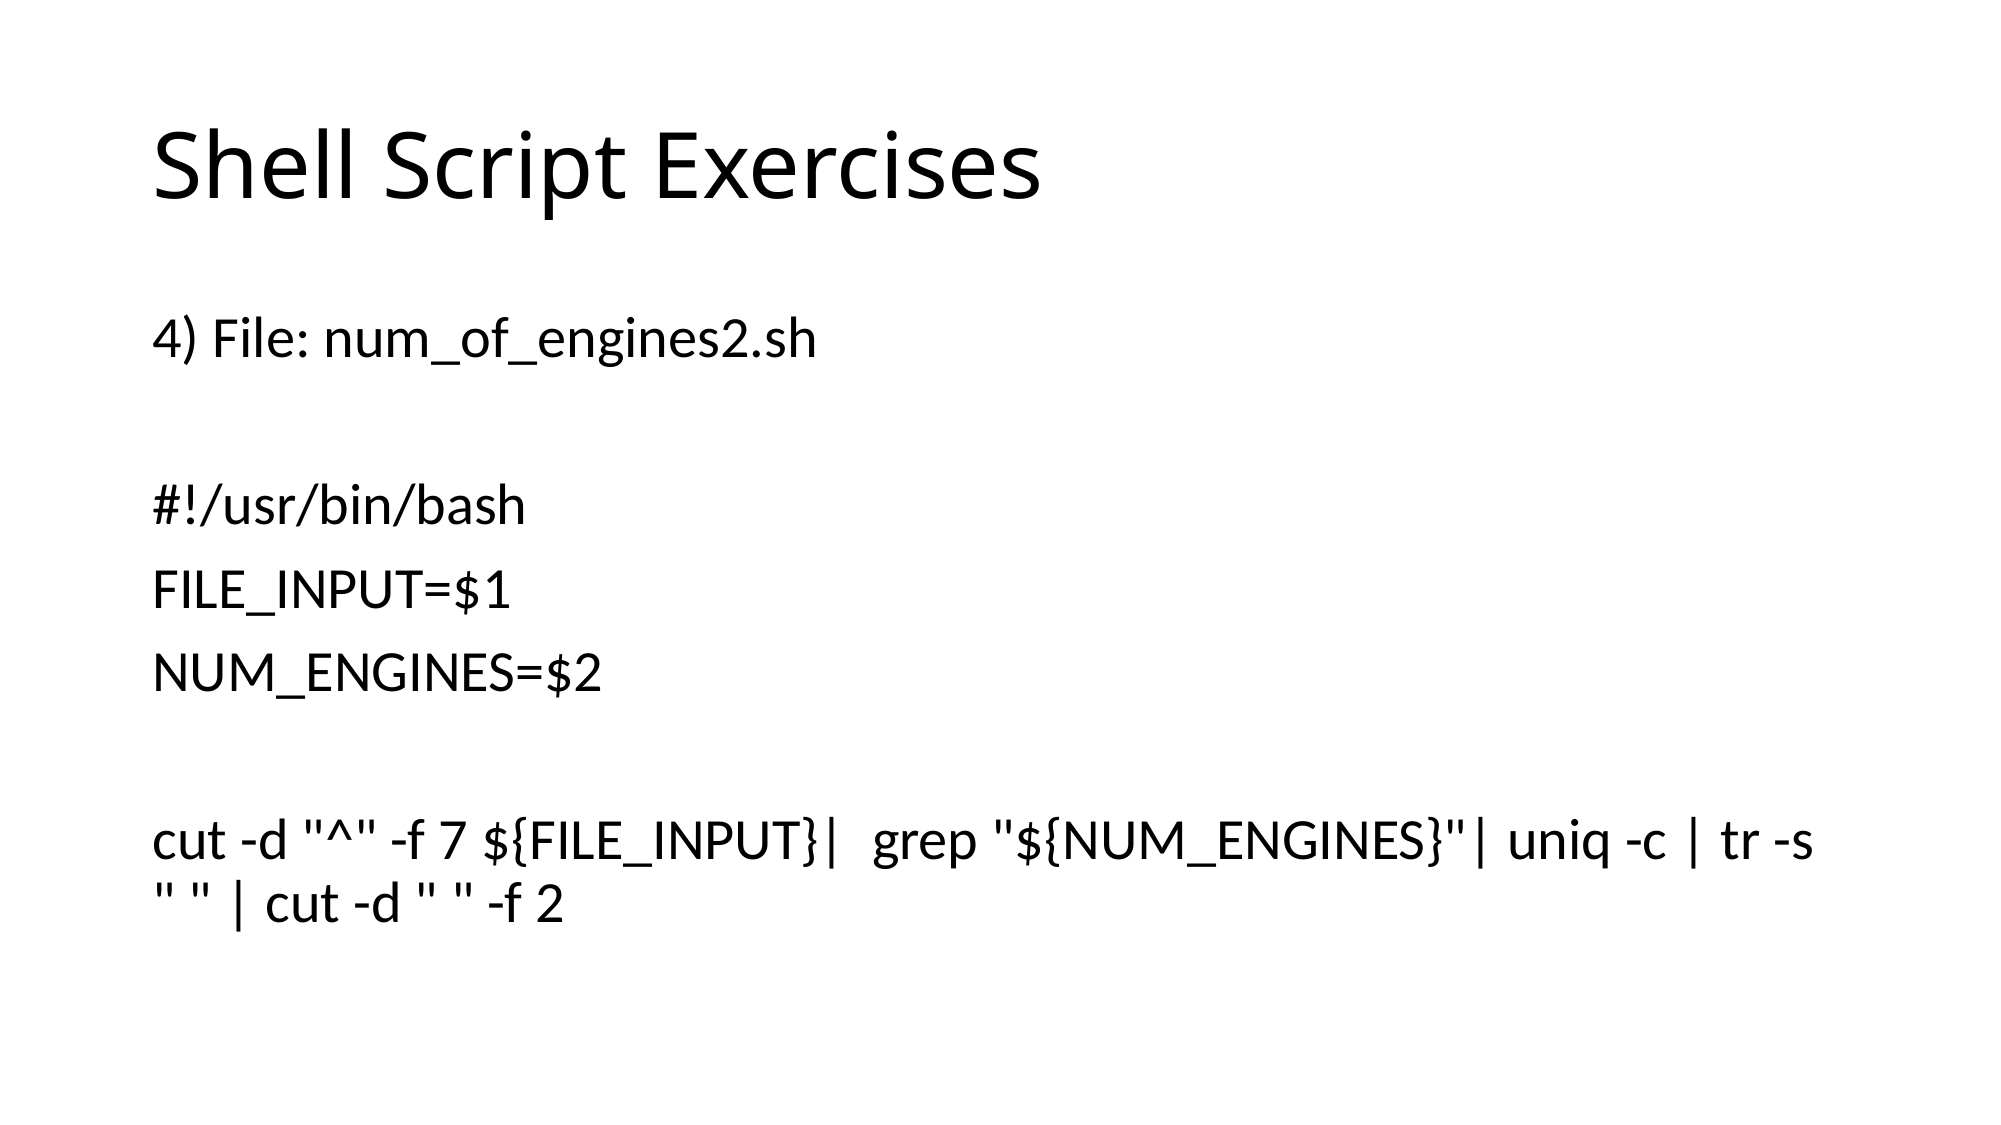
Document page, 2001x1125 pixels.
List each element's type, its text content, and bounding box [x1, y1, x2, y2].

title Shell Script Exercises [137, 59, 1863, 278]
list 4) File: num_of_engines2.sh #!/usr/bin/bash FILE_INPUT=$1 NUM_ENGINES=$2 cut -d "^" -f 7 ${FILE_INPUT}| grep "${NUM_ENGINES}"| uniq -c | tr -s " " | cut -d " " -f 2 [137, 299, 1863, 1014]
